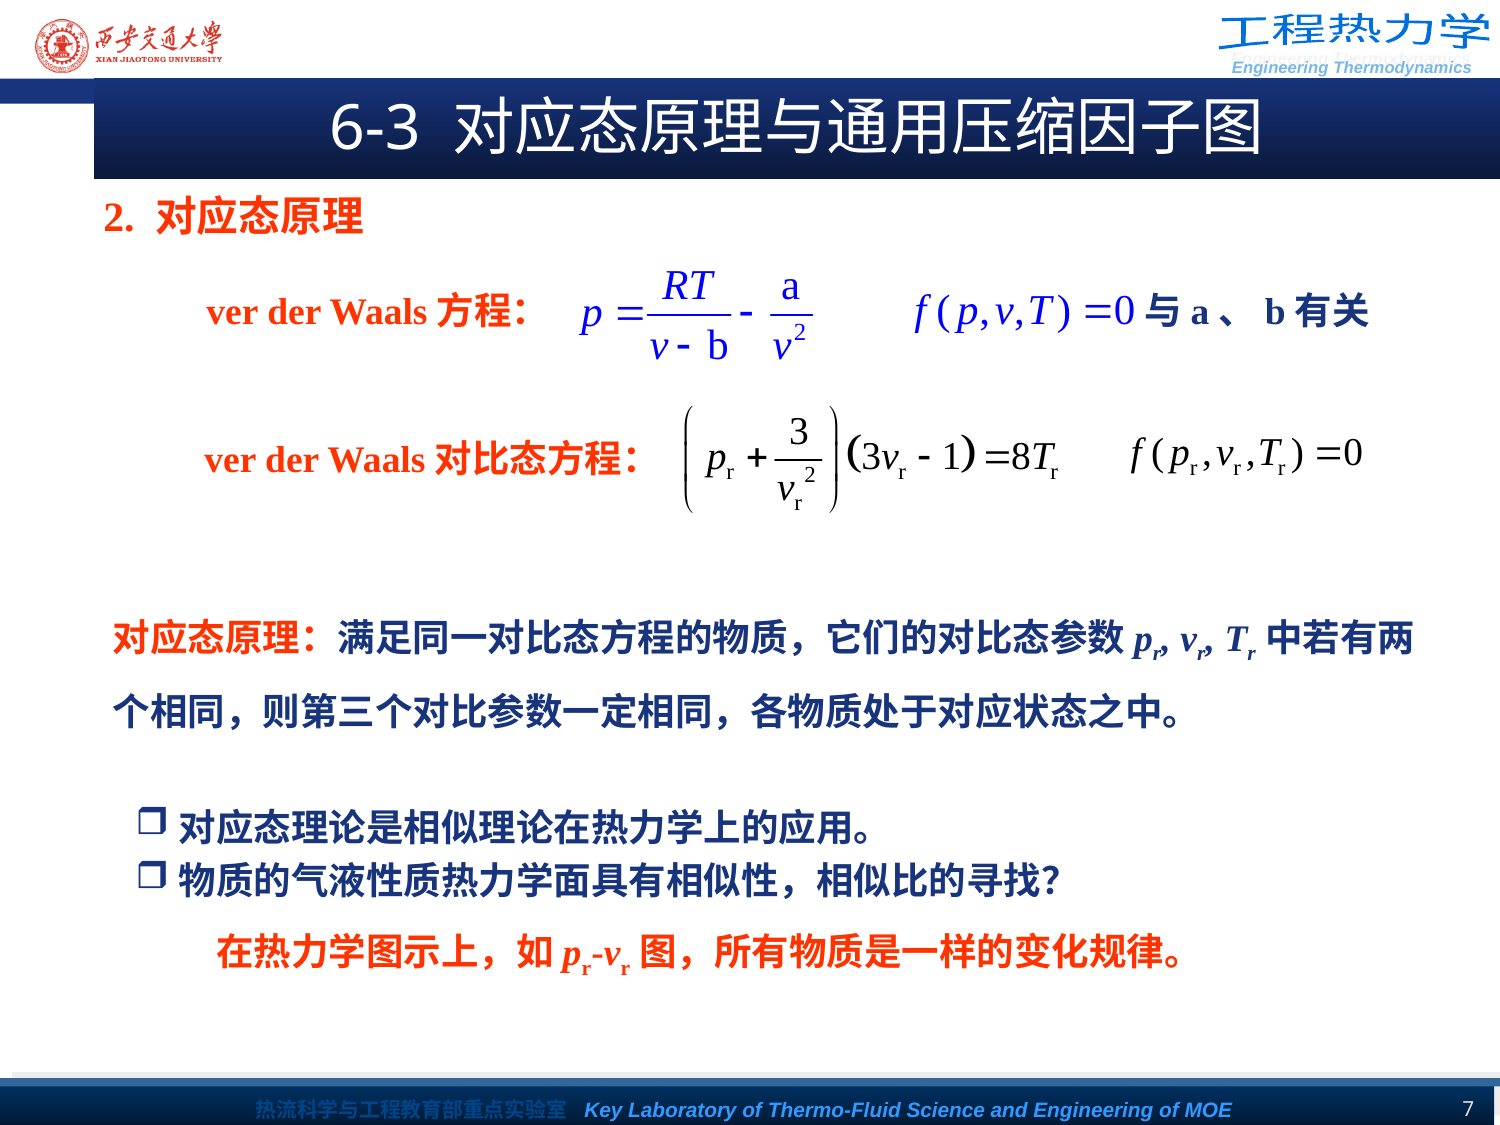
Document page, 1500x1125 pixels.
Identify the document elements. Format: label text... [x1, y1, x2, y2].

text_box 6-3 对应态原理与通用压缩因子图 [93, 79, 1500, 170]
picture [35, 19, 222, 73]
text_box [191, 258, 1438, 369]
slide_number 7 [1138, 1087, 1490, 1119]
text_box 对应态原理：满足同一对比态方程的物质，它们的对比态参数pr, vr, Tr中若有两个相同，则第三个对比参数一定相同，各物质处于对应状态之中。 [97, 580, 1451, 740]
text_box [189, 396, 1371, 523]
text_box 对应态理论是相似理论在热力学上的应用。 物质的气液性质热力学面具有相似性，相似比的寻找？ 在热力学图示上，如pr-vr图，所有物质是一样的变化规律。 [120, 787, 1398, 987]
text_box 2. 对应态原理 [88, 182, 432, 247]
